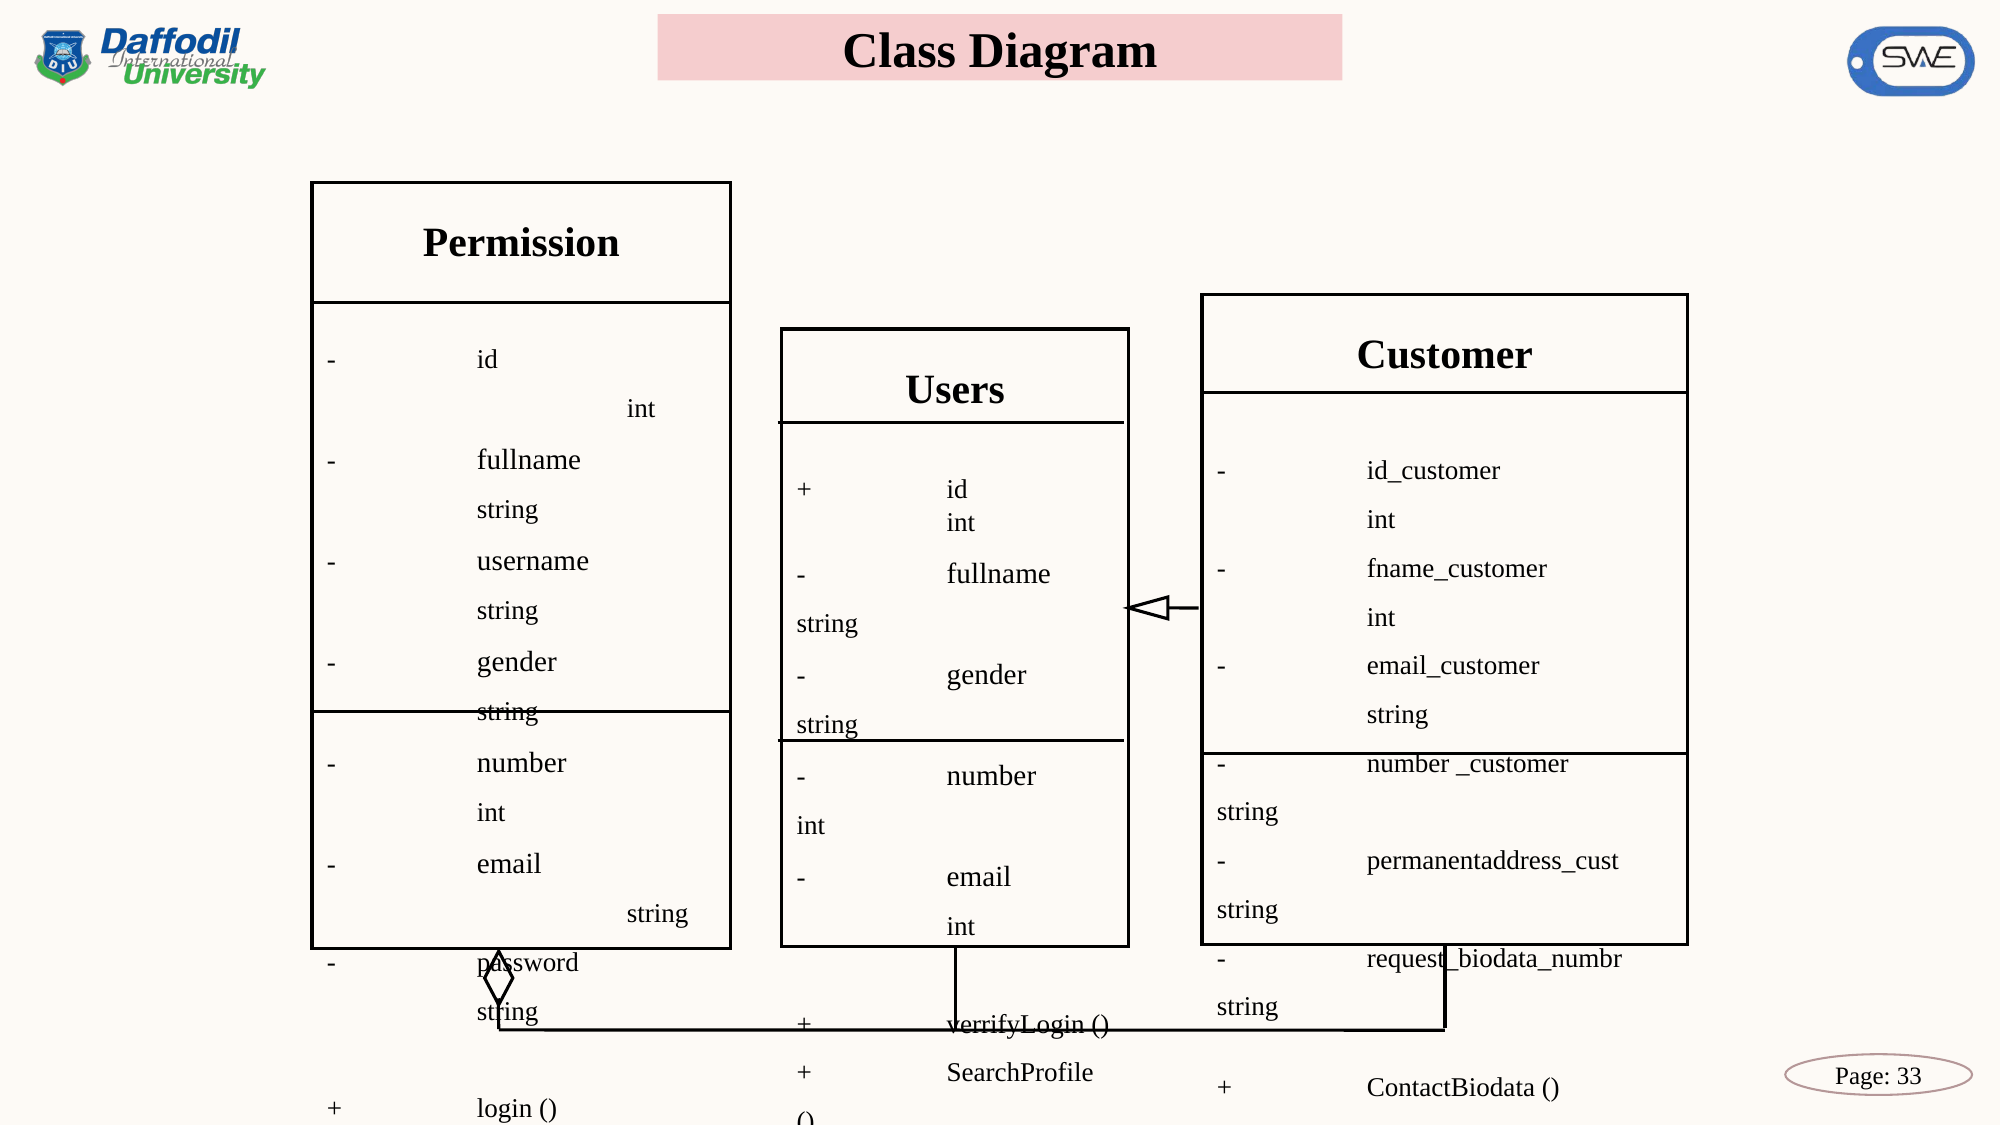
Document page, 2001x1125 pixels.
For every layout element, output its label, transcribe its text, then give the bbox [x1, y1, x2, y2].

text_box Class Diagram [656, 13, 1343, 81]
picture [1839, 3, 1978, 112]
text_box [312, 182, 1688, 1031]
picture [34, 27, 267, 89]
text_box Page: 33 [1784, 1053, 1974, 1096]
